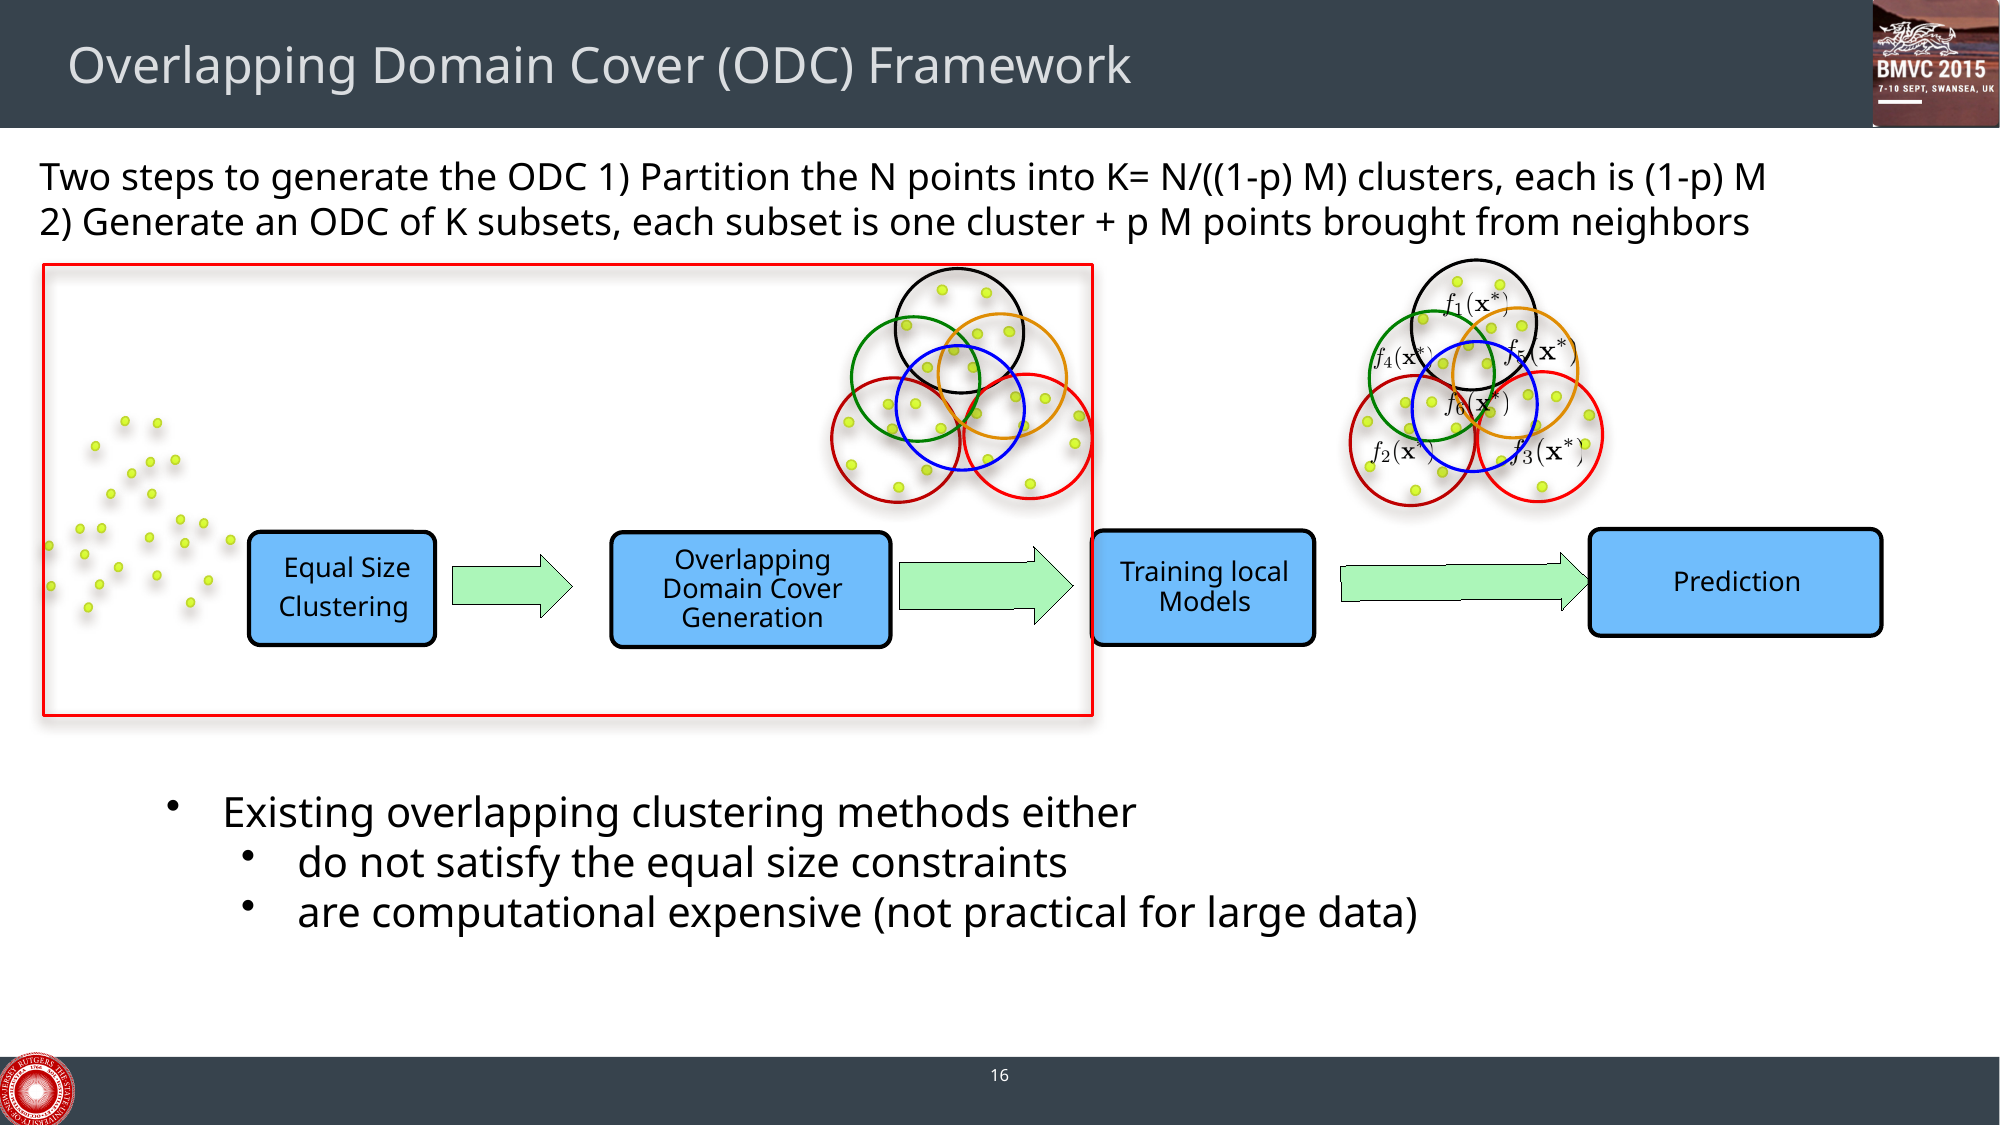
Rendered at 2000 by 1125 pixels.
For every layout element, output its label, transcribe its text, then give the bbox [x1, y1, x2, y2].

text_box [830, 268, 1093, 503]
text_box [43, 263, 1093, 444]
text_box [44, 416, 236, 613]
text_box Two steps to generate the ODC 1) Partition the N points into K= N/((1-p) M) clusters, each is (1-p) M 2) Generate an ODC of K subsets, each subset is one cluster + p M points brought from neighbors [24, 145, 1784, 251]
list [0, 445, 2000, 1125]
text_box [1350, 259, 1603, 507]
title Overlapping Domain Cover (ODC) Framework [49, 30, 1950, 98]
picture [1872, 0, 2000, 127]
